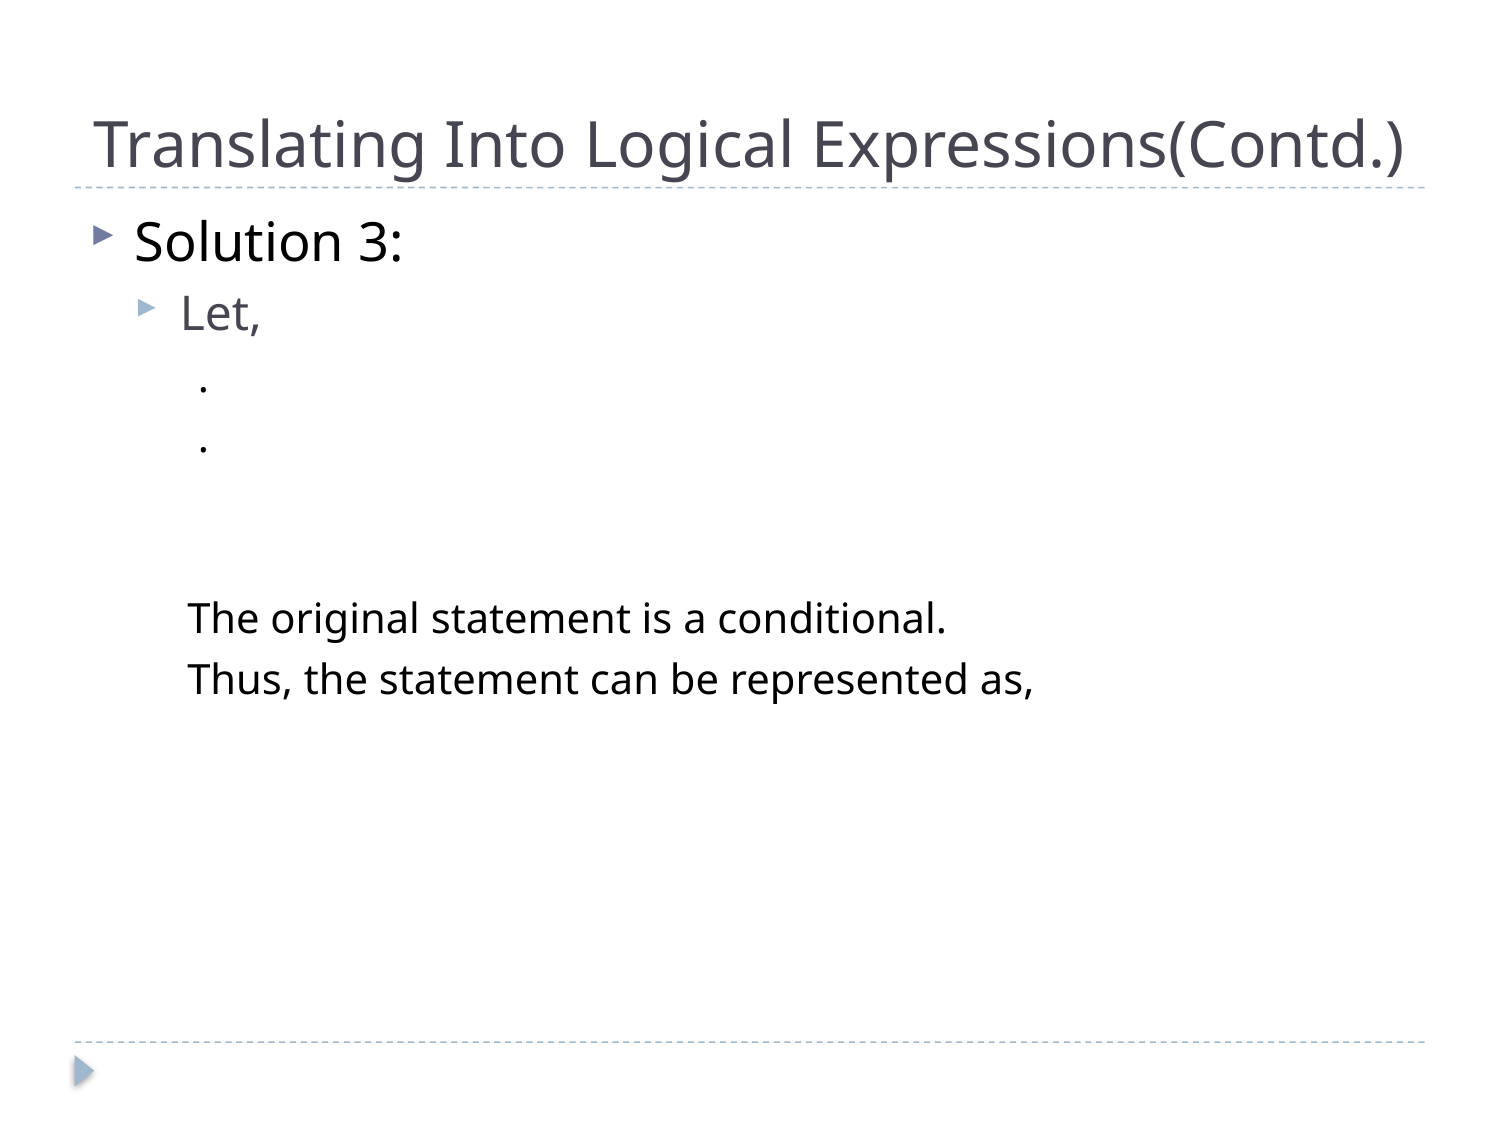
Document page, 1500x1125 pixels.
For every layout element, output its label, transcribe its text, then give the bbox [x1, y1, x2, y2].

title Translating Into Logical Expressions(Contd.) [75, 24, 1425, 188]
